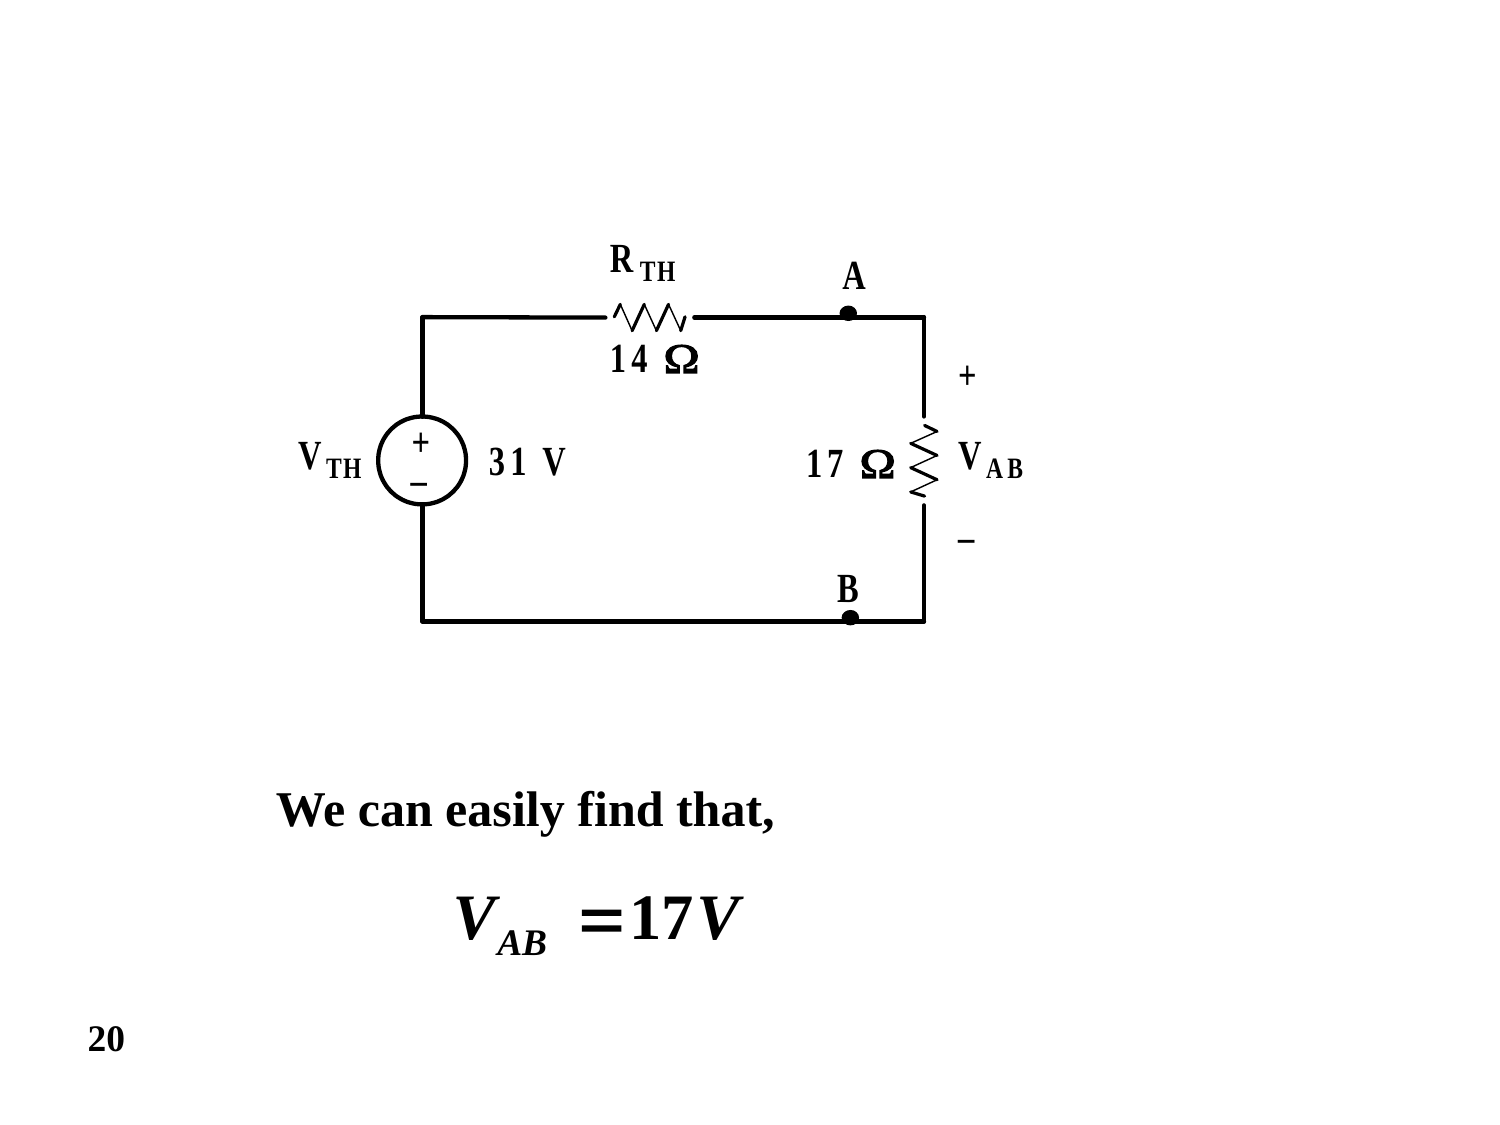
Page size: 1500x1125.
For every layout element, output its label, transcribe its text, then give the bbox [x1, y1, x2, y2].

text_box We can easily find that, [261, 769, 791, 844]
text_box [449, 874, 763, 967]
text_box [287, 224, 1038, 652]
text_box 20 [72, 1006, 140, 1066]
